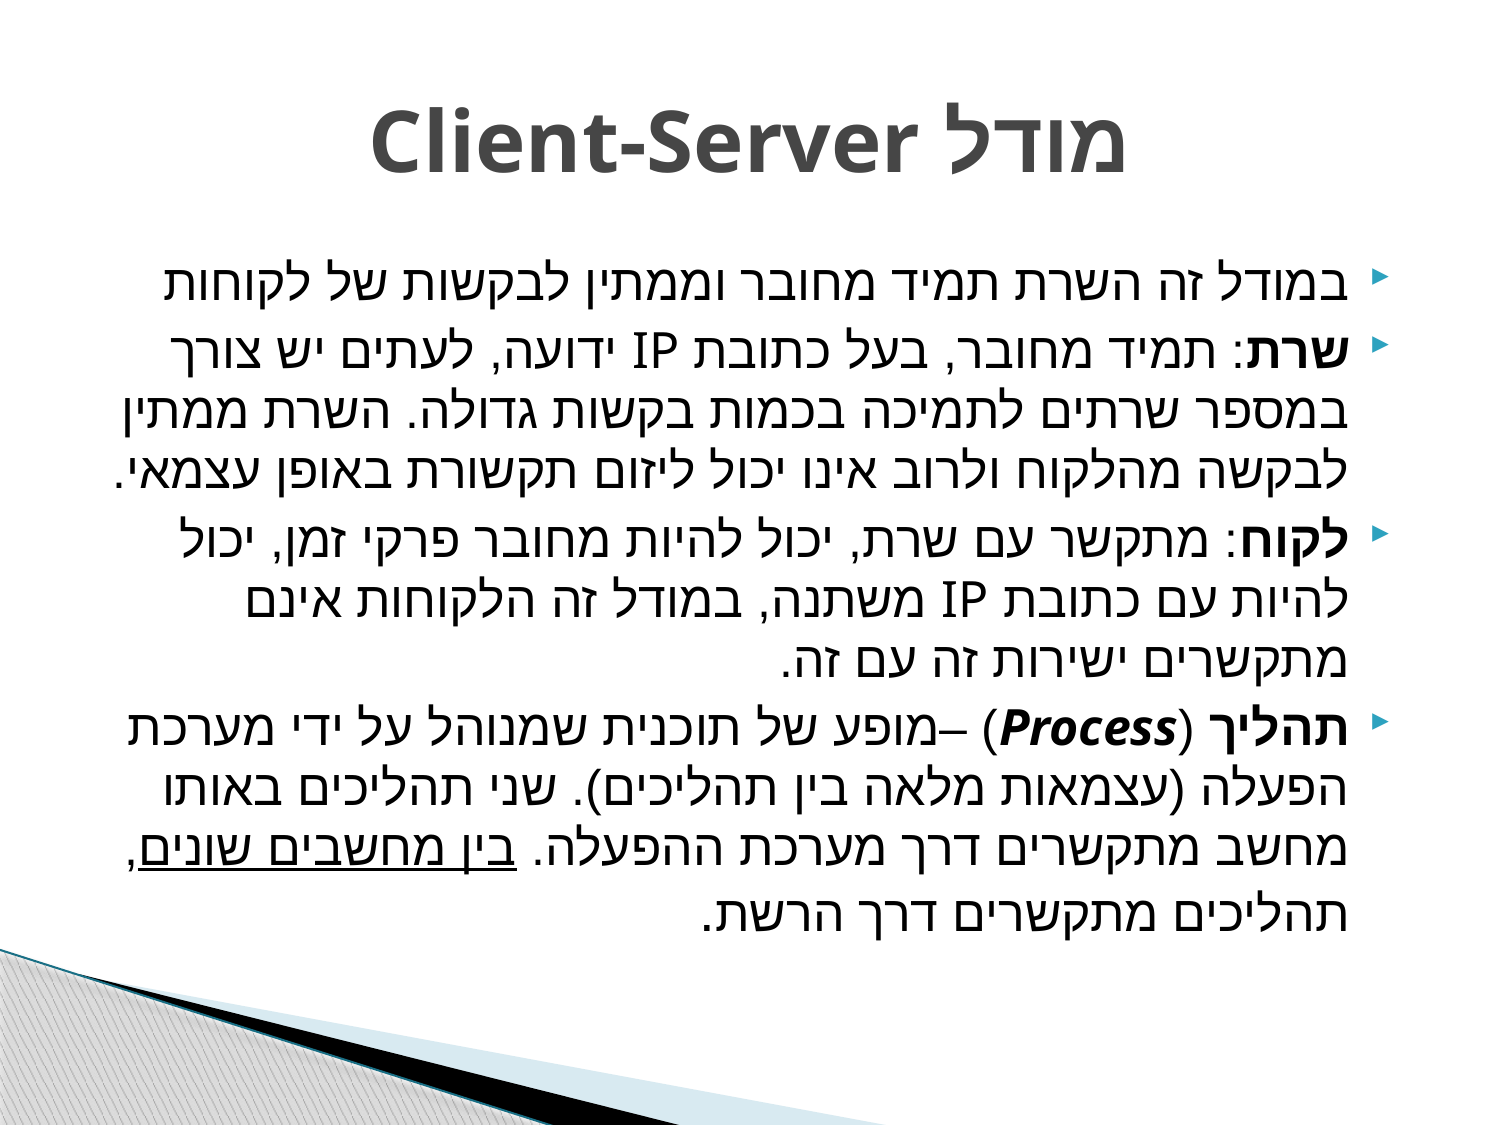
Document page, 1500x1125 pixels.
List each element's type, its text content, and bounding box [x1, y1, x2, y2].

list במודל זה השרת תמיד מחובר וממתין לבקשות של לקוחות שרת: תמיד מחובר, בעל כתובת IP ידועה, לעתים יש צורך במספר שרתים לתמיכה בכמות בקשות גדולה. השרת ממתין לבקשה מהלקוח ולרוב אינו יכול ליזום תקשורת באופן עצמאי. לקוח: מתקשר עם שרת, יכול להיות מחובר פרקי זמן, יכול להיות עם כתובת IP משתנה, במודל זה הלקוחות אינם מתקשרים ישירות זה עם זה. תהליך (Process) –מופע של תוכנית שמנוהל על ידי מערכת הפעלה (עצמאות מלאה בין תהליכים). שני תהליכים באותו מחשב מתקשרים דרך מערכת ההפעלה. בין מחשבים שונים, תהליכים מתקשרים דרך הרשת. [75, 242, 1425, 986]
title מודל Client-Server [75, 45, 1425, 233]
